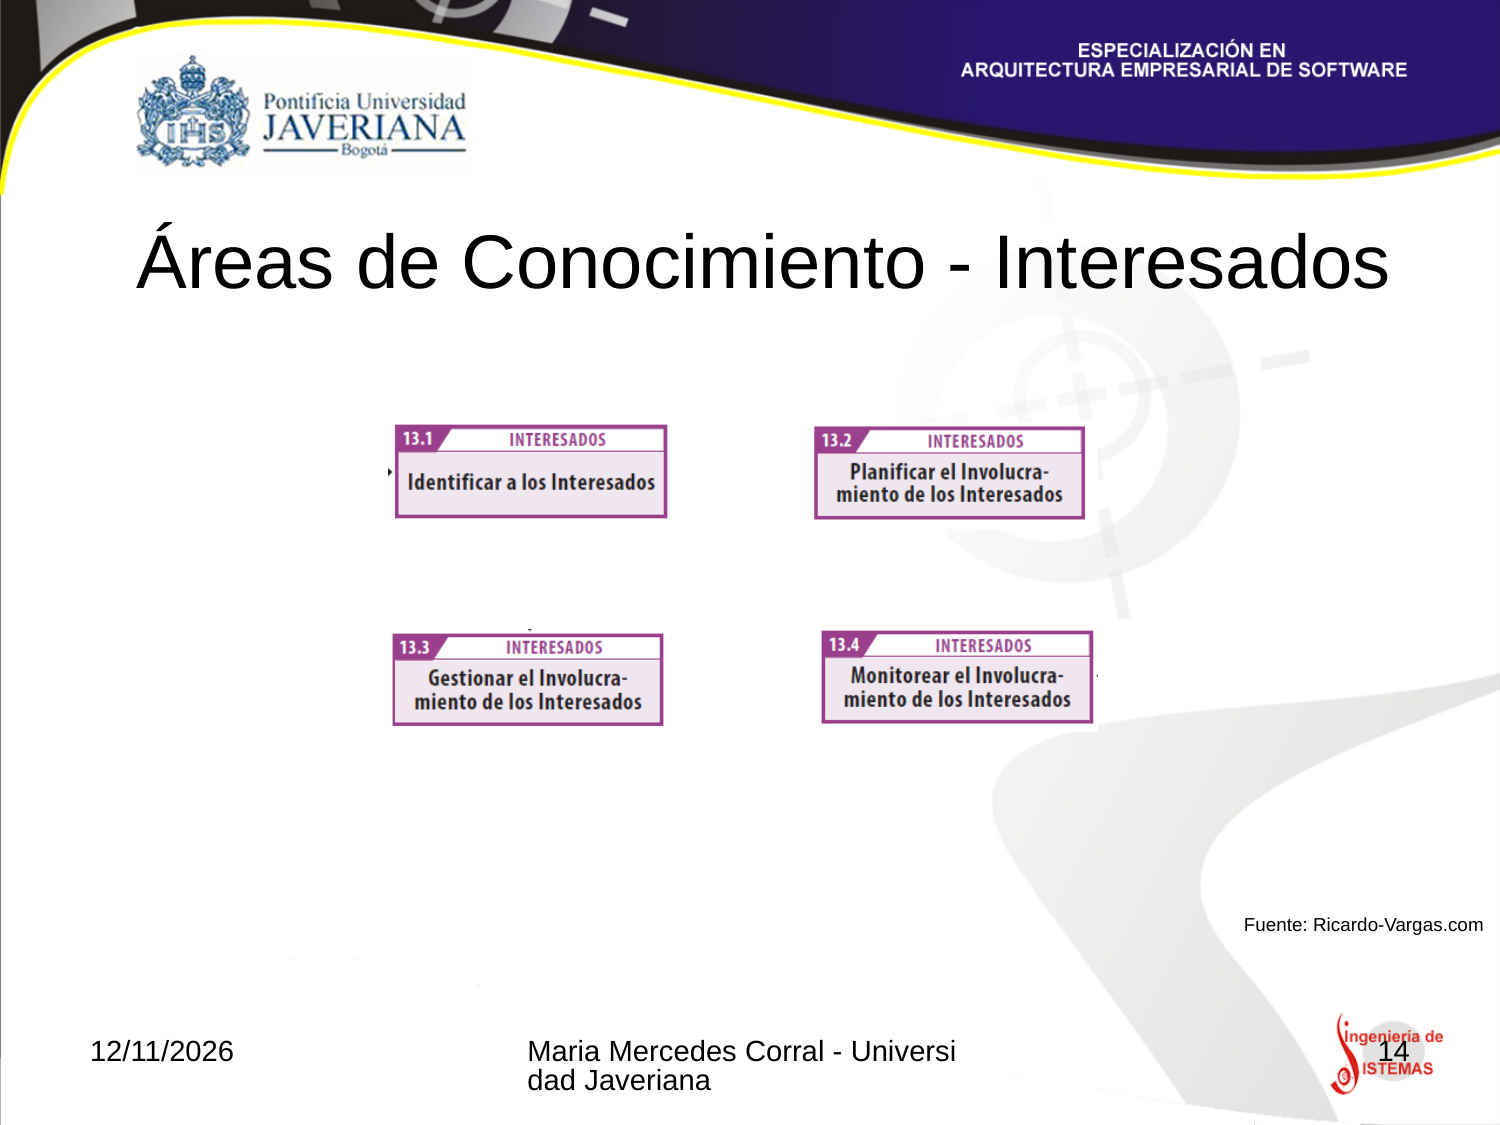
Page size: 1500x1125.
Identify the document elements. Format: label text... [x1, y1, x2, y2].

slide_number 14 [1074, 1024, 1426, 1103]
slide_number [74, 1024, 426, 1103]
text_box Fuente: Ricardo-Vargas.com [1229, 905, 1499, 943]
title Áreas de Conocimiento - Interesados [88, 164, 1439, 353]
footer Maria Mercedes Corral - Universidad Javeriana [512, 1024, 988, 1103]
picture [0, 0, 1500, 1125]
